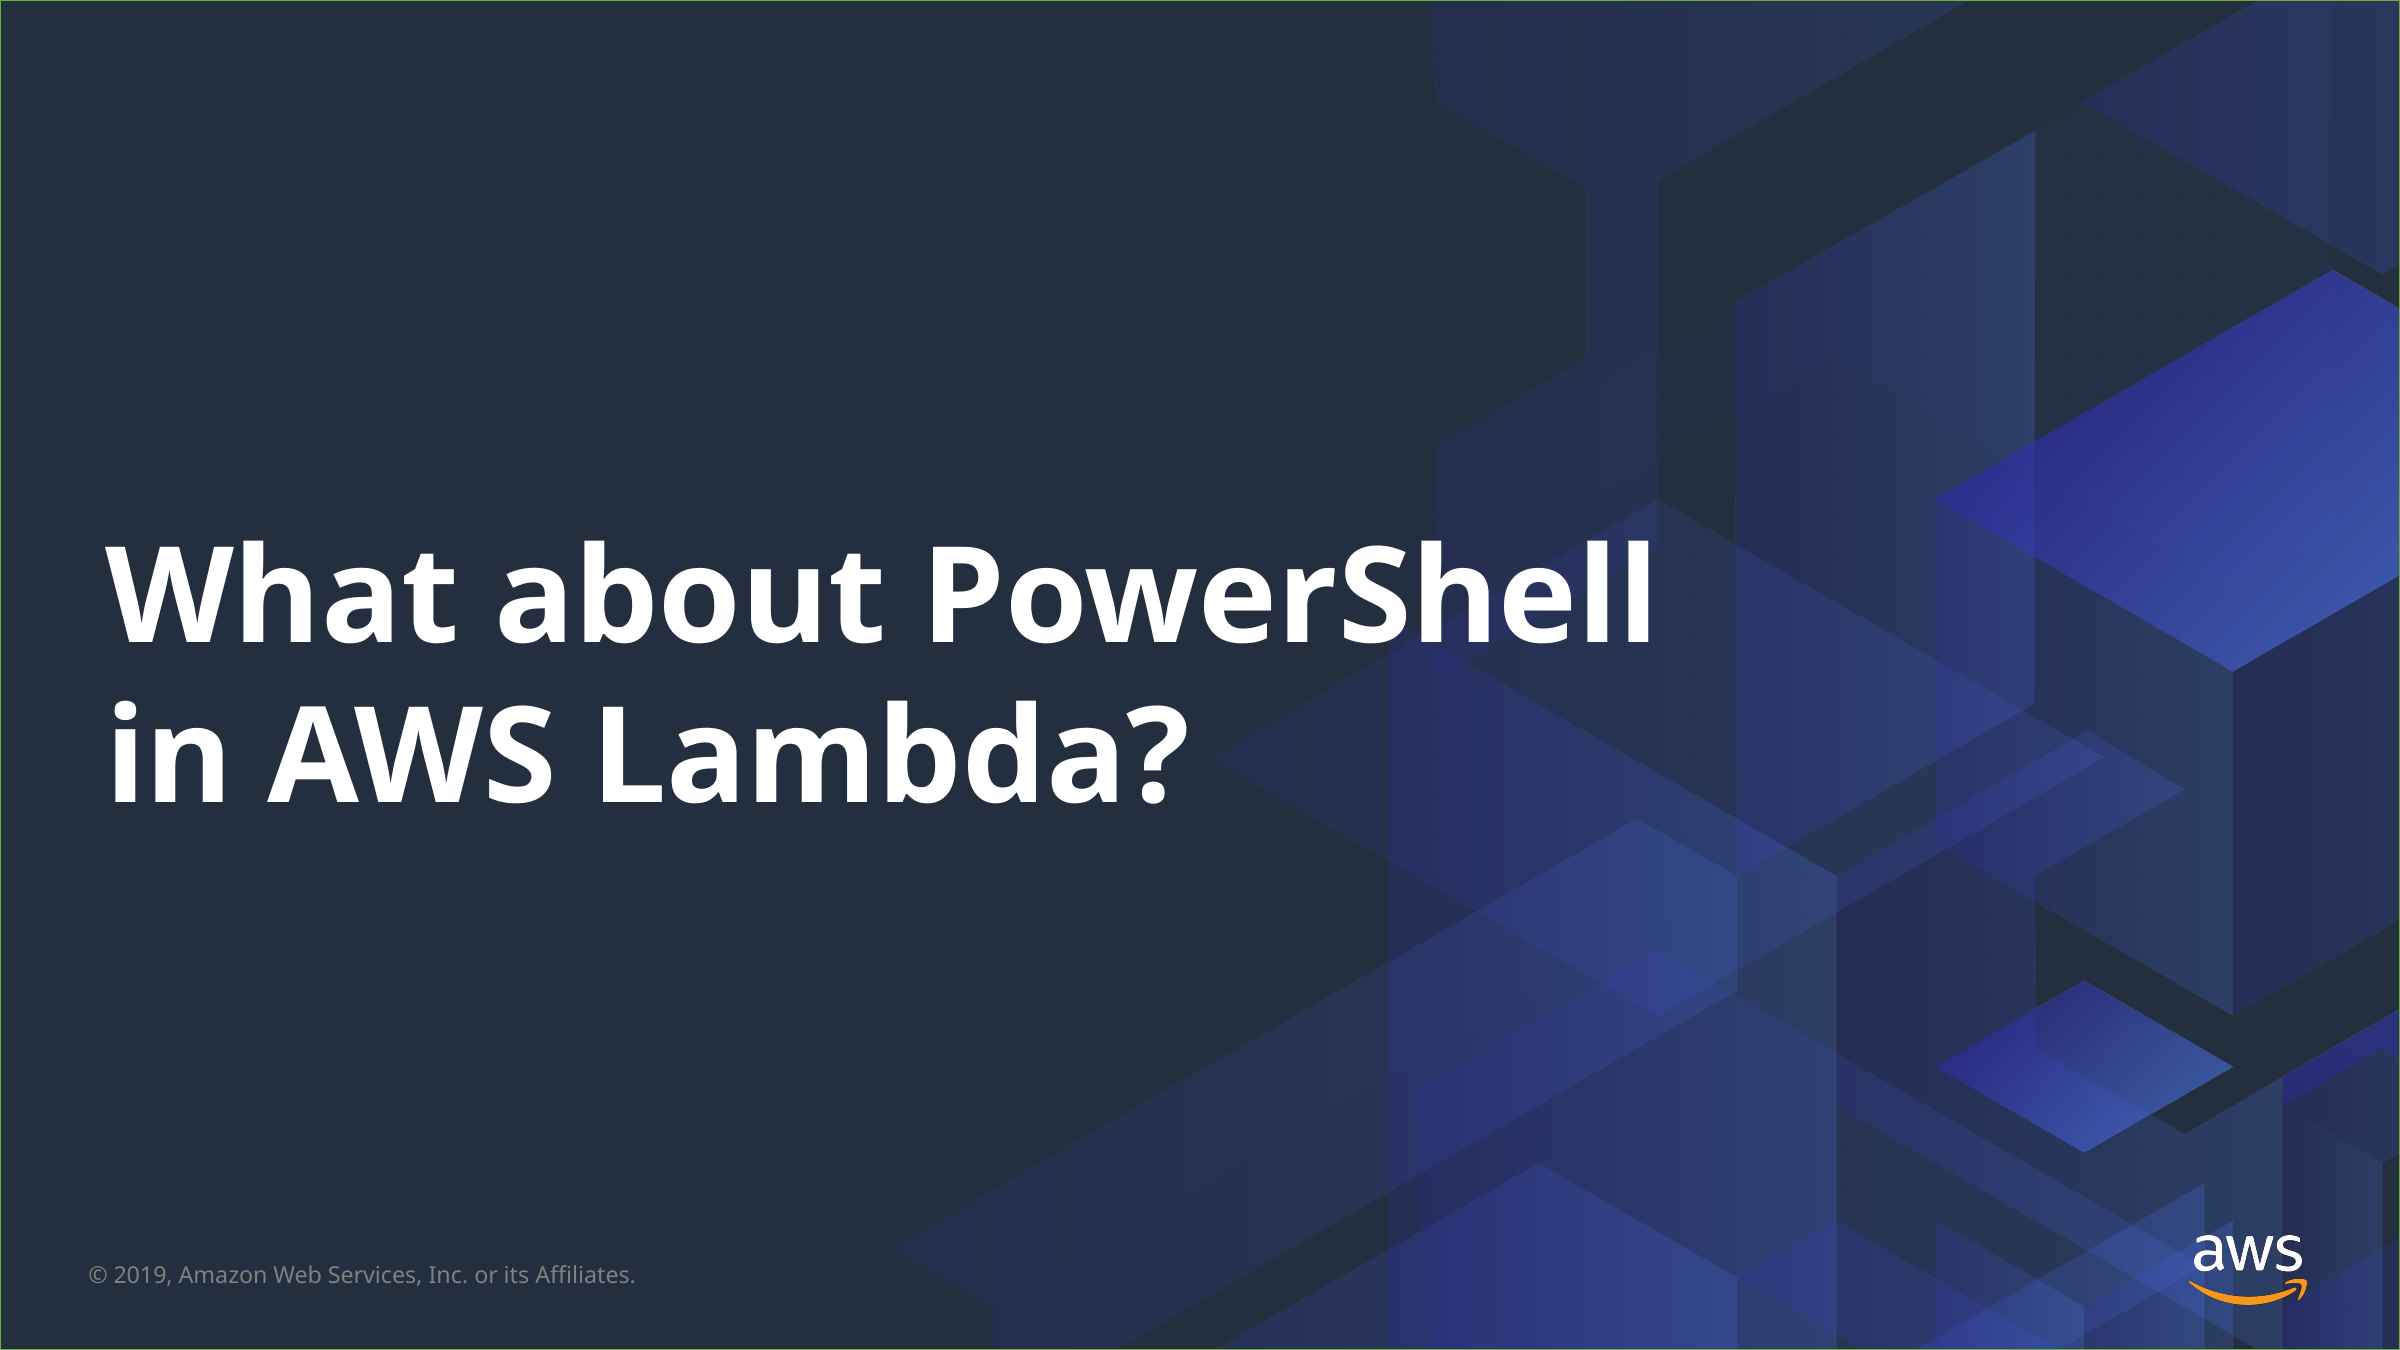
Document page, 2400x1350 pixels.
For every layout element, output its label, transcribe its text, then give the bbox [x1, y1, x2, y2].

picture [1, 1, 2399, 1349]
title What about PowerShell in AWS Lambda? [90, 510, 1807, 829]
